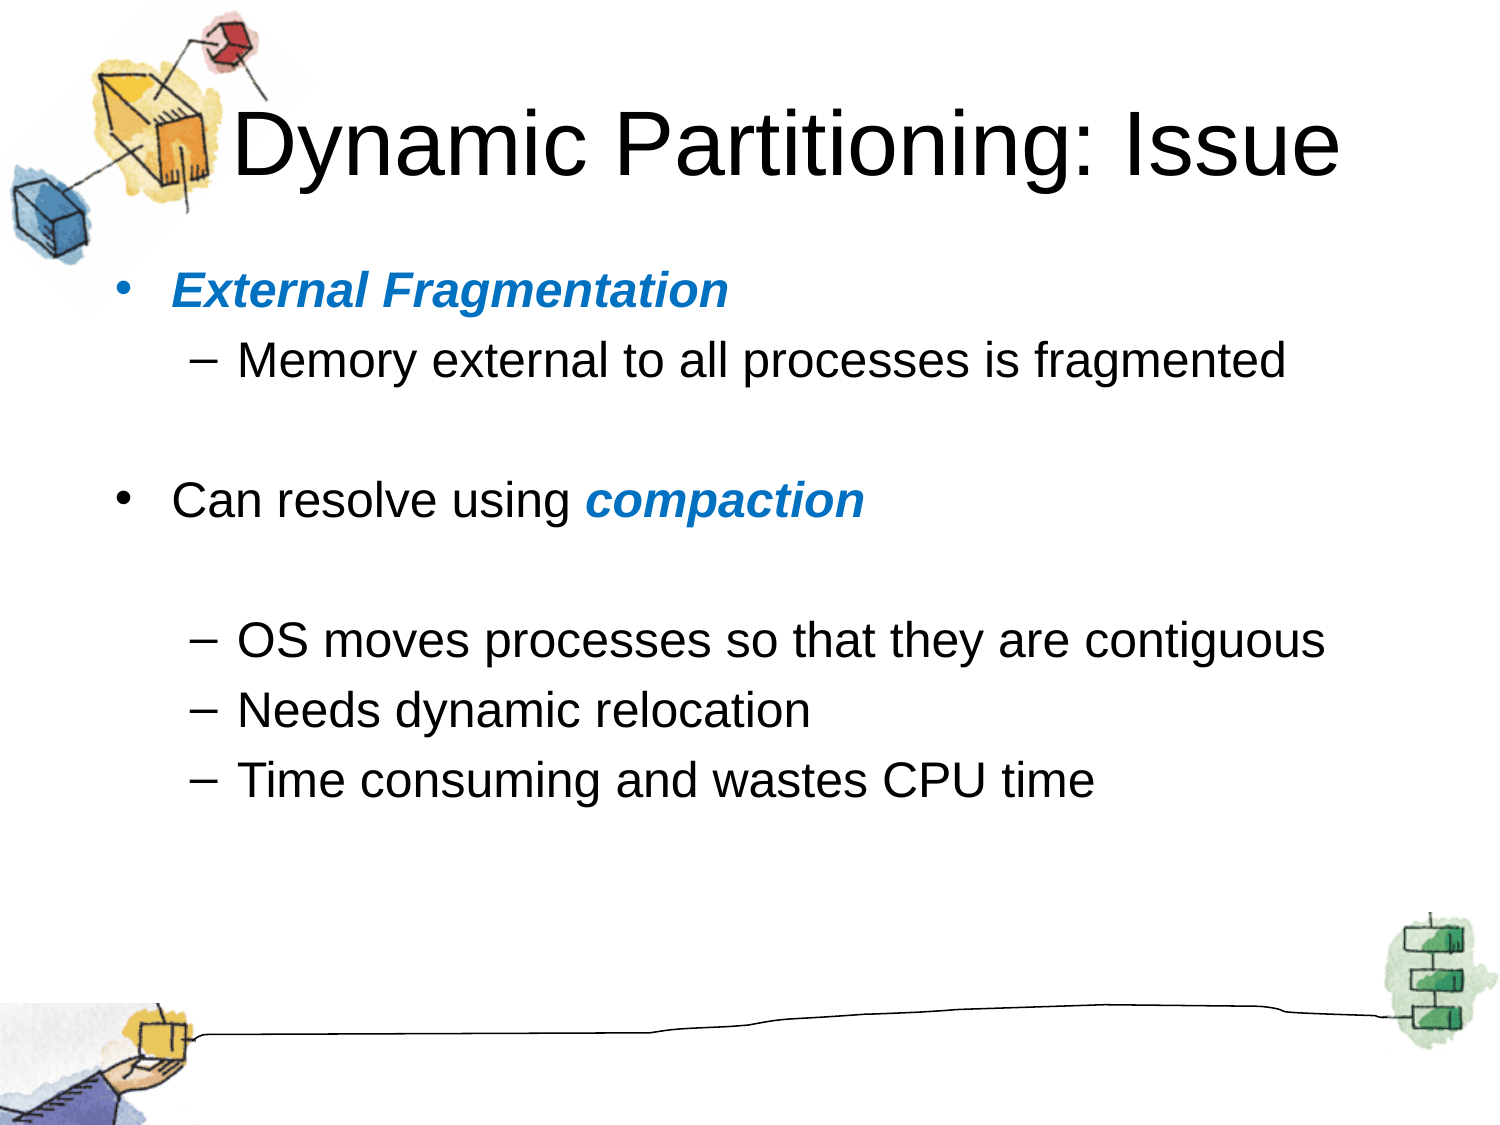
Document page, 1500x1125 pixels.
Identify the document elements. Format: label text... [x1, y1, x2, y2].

picture [0, 1003, 196, 1125]
title Dynamic Partitioning: Issue [149, 44, 1426, 233]
list External Fragmentation Memory external to all processes is fragmented Can resolve using compaction OS moves processes so that they are contiguous Needs dynamic relocation Time consuming and wastes CPU time [99, 249, 1426, 988]
picture [0, 0, 274, 316]
picture [1382, 912, 1500, 1050]
